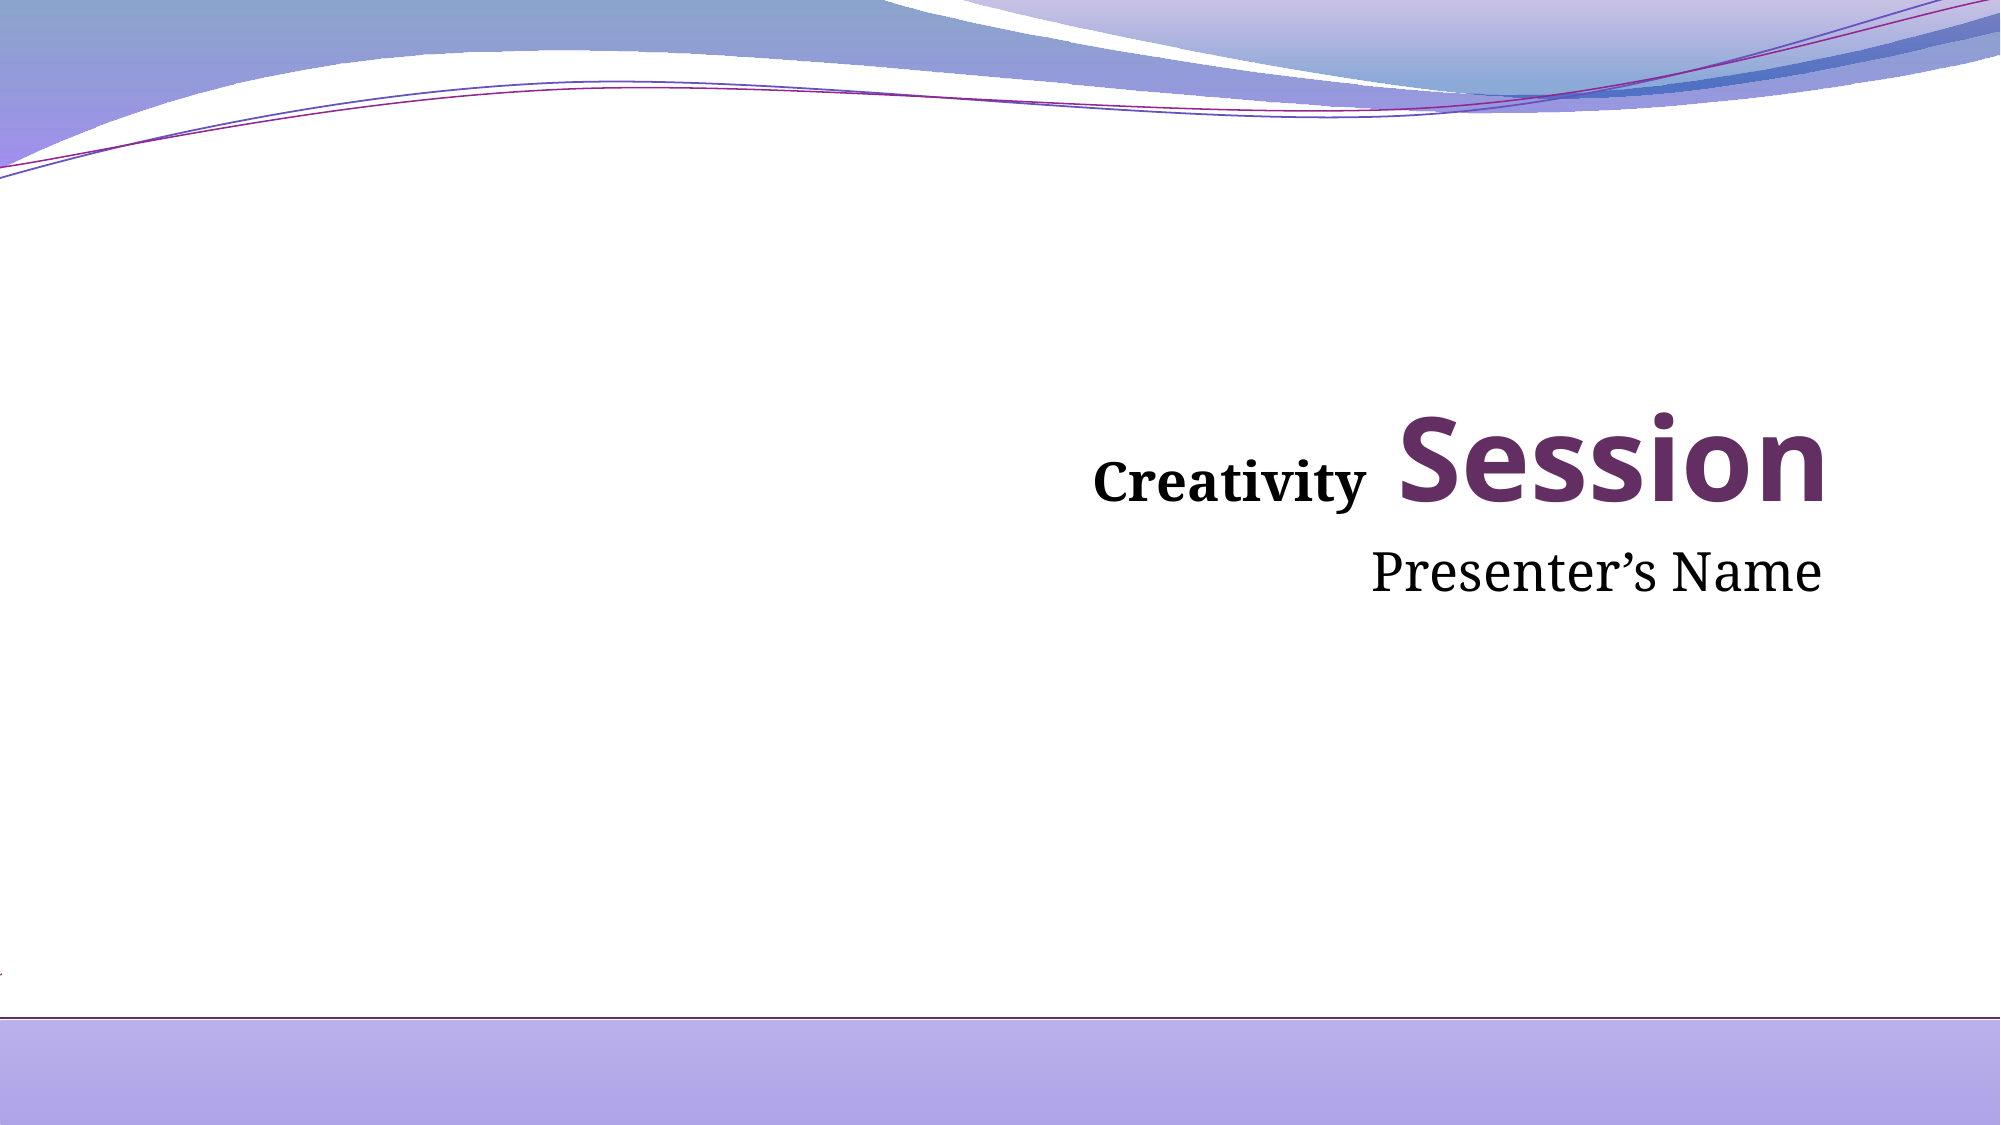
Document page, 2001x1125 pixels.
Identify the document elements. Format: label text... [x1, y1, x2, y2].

title Creativity Session [116, 224, 1834, 525]
subtitle Presenter’s Name [116, 529, 1835, 818]
